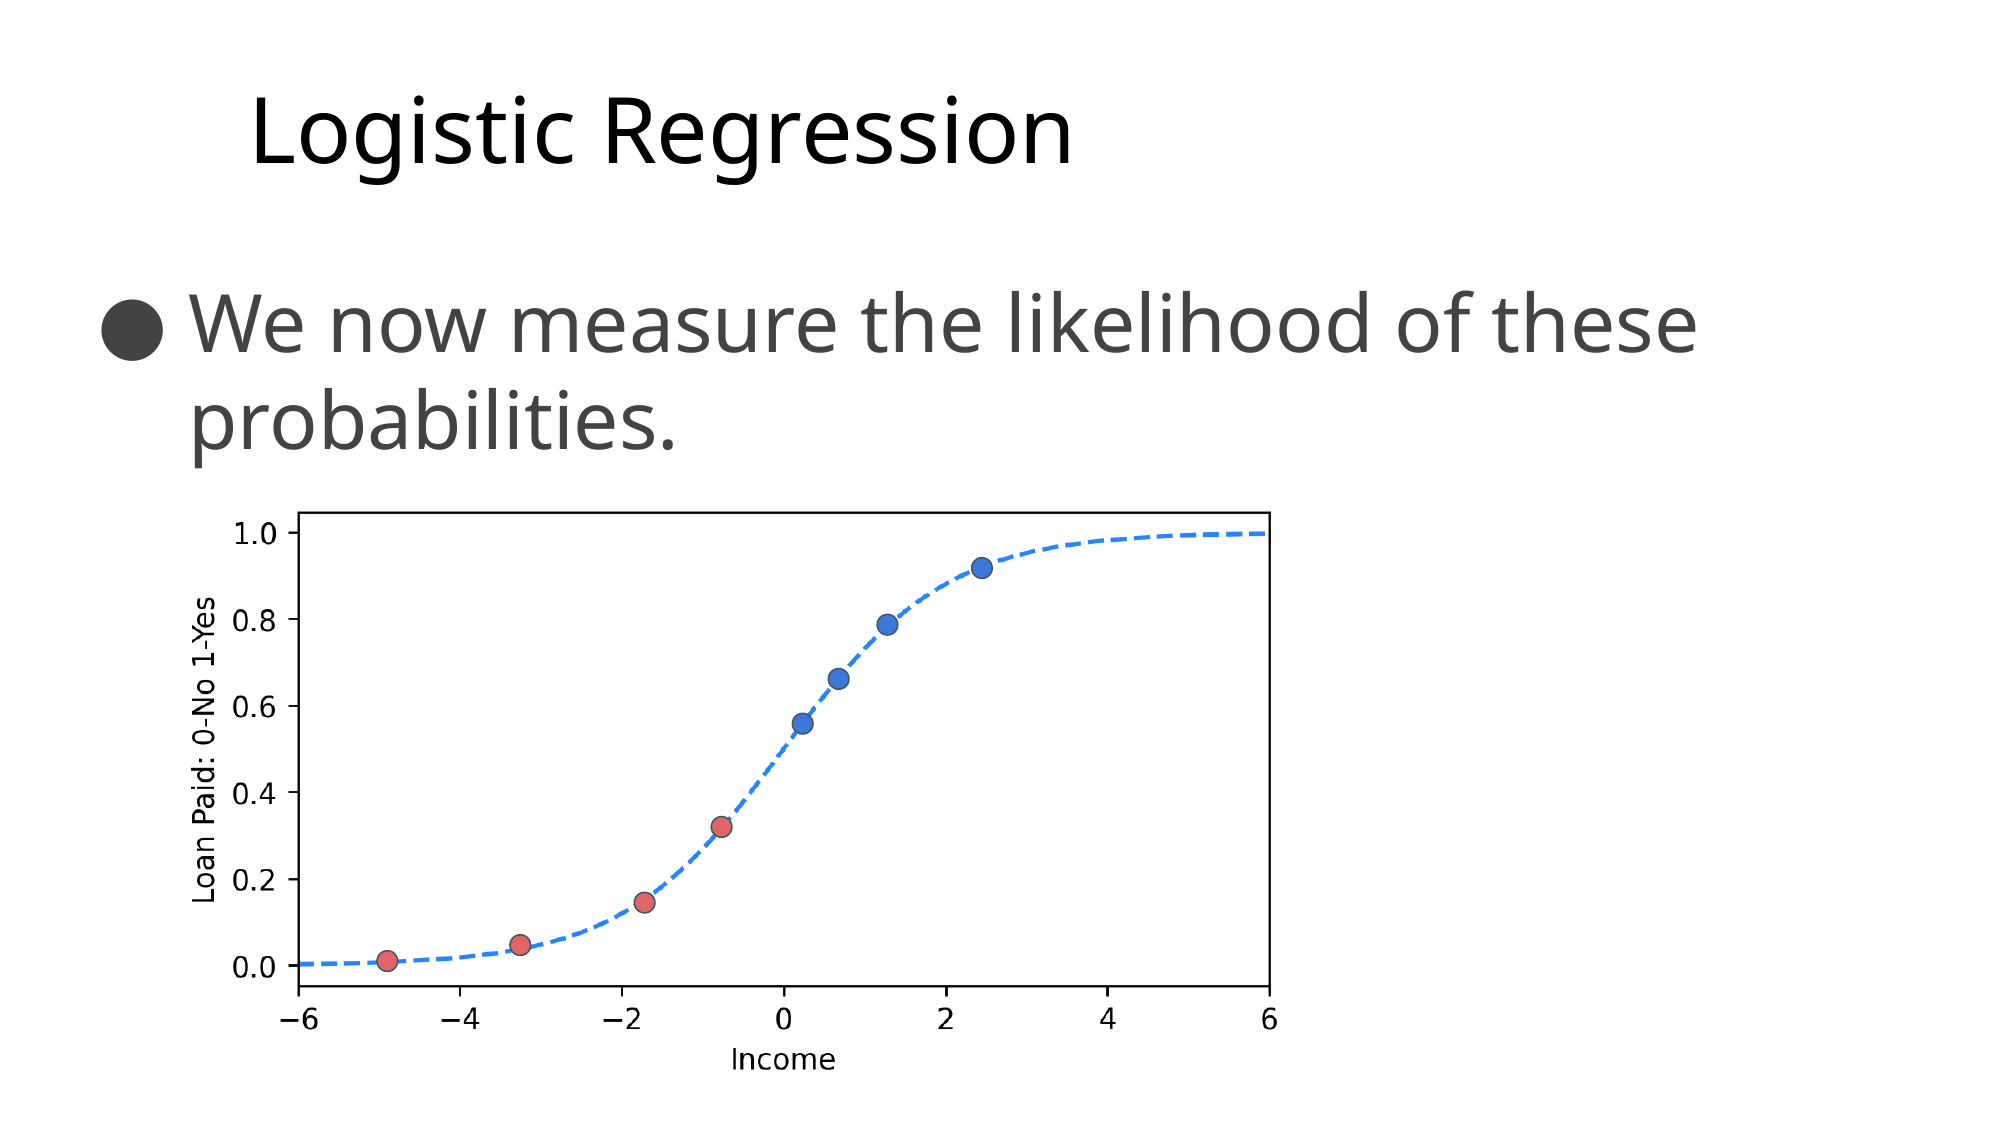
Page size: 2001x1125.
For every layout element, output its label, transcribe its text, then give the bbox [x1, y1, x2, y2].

picture [170, 491, 1299, 1095]
title Logistic Regression [228, 64, 1932, 190]
list We now measure the likelihood of these probabilities. [68, 252, 1968, 636]
